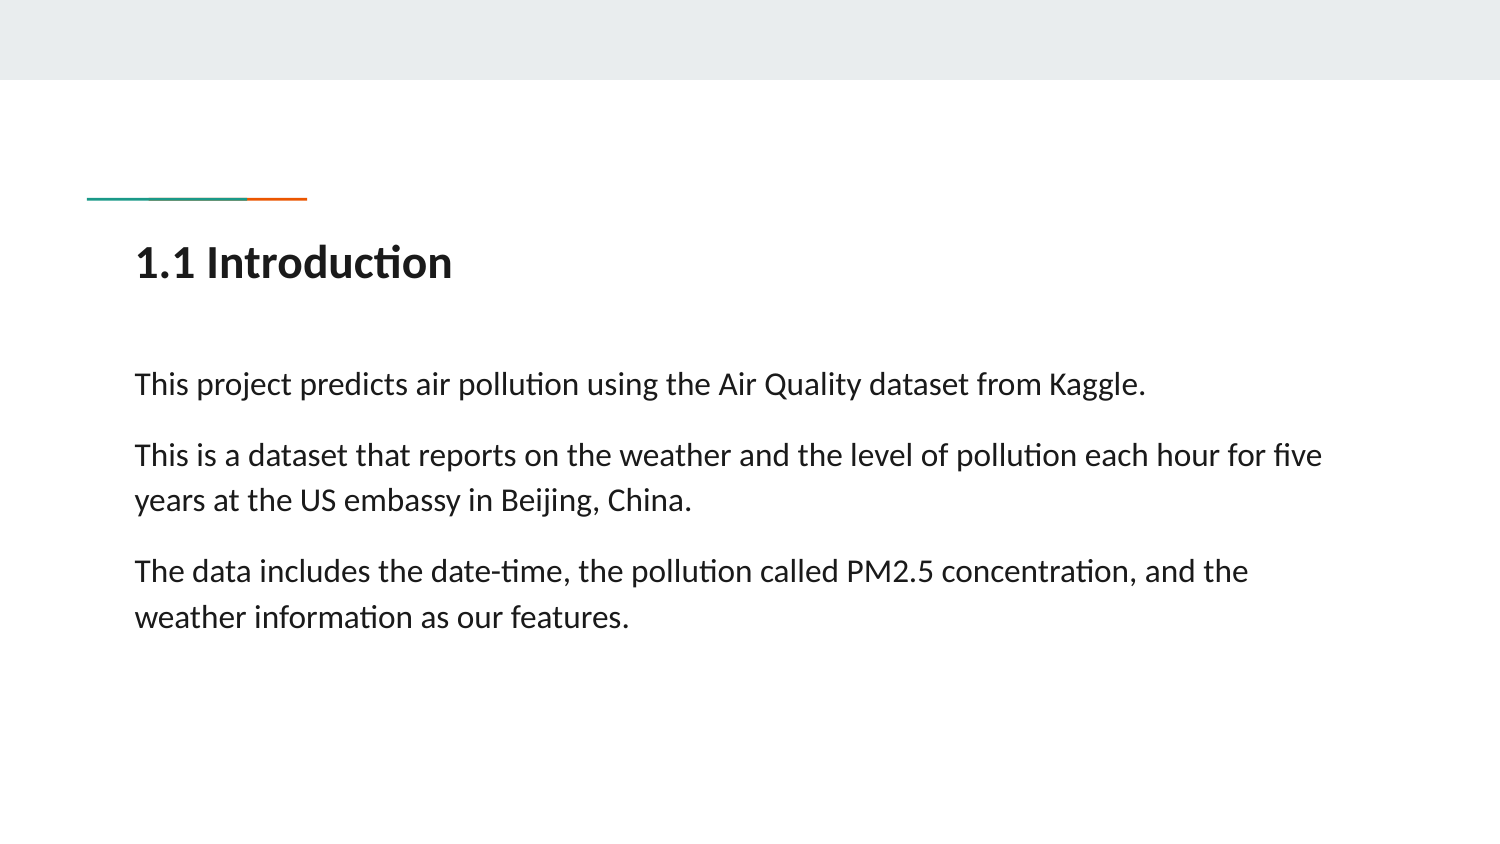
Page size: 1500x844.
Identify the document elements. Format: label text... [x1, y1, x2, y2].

title 1.1 Introduction [119, 216, 1381, 305]
list This project predicts air pollution using the Air Quality dataset from Kaggle. This is a dataset that reports on the weather and the level of pollution each hour for five years at the US embassy in Beijing, China. The data includes the date-time, the pollution called PM2.5 concentration, and the weather information as our features. [119, 341, 1381, 712]
